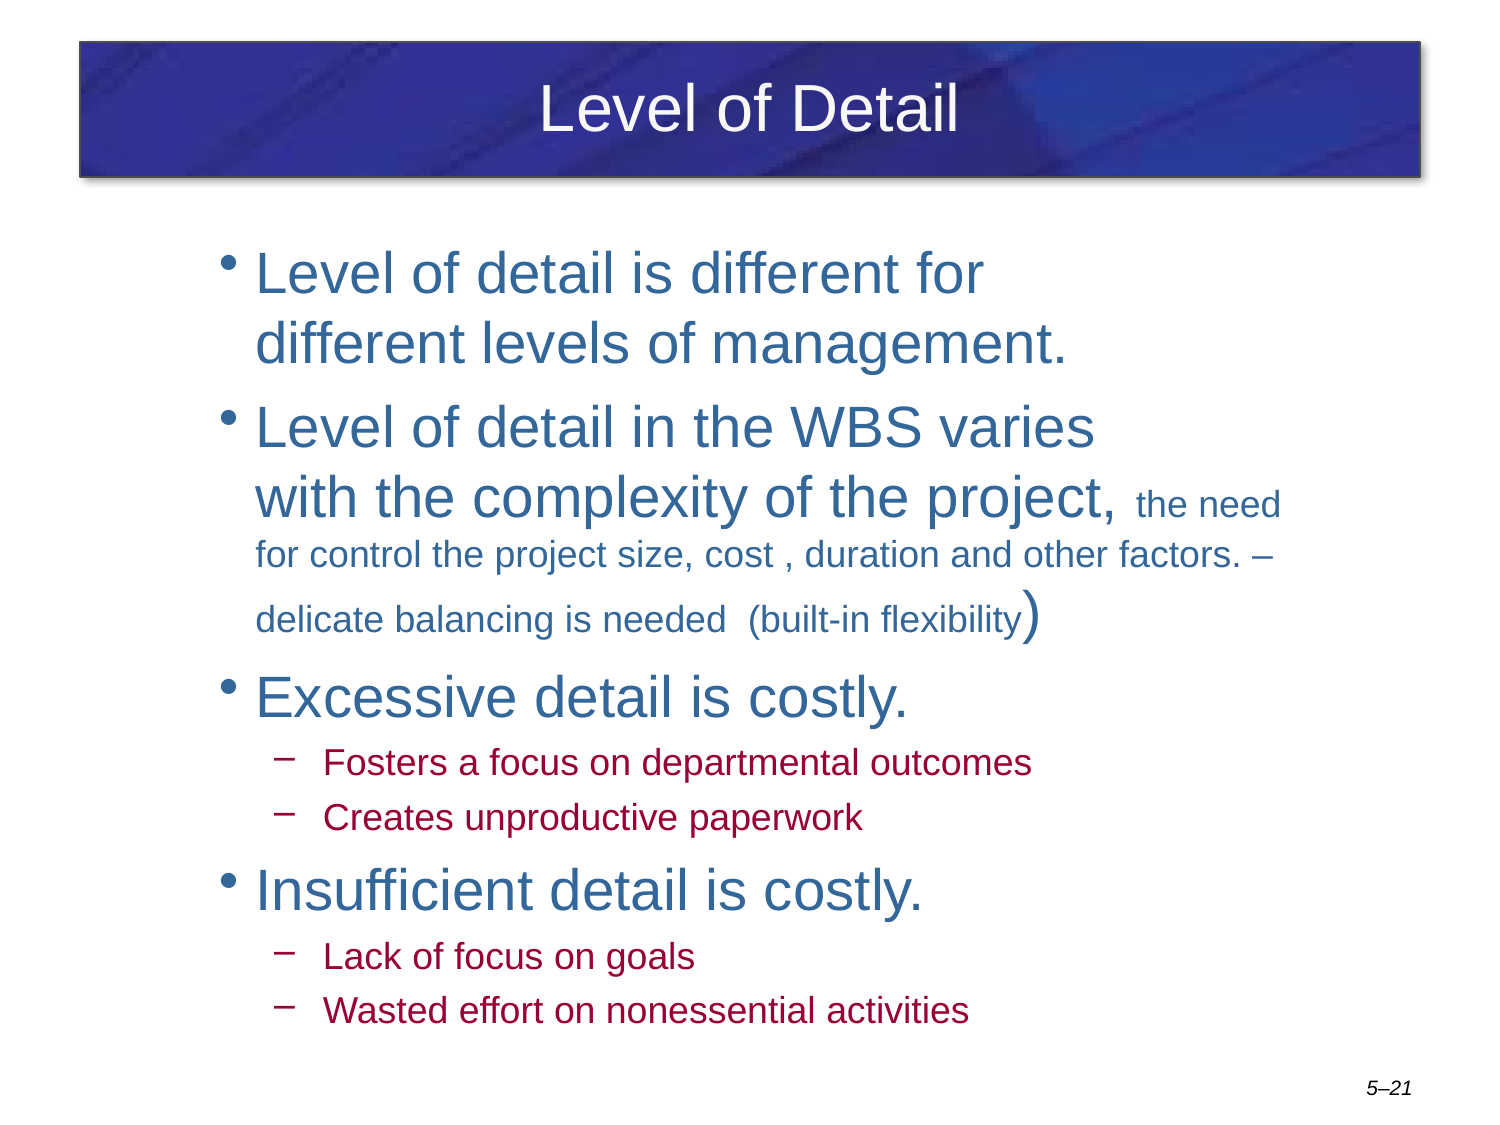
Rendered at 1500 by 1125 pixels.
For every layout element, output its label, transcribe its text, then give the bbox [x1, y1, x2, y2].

list Level of detail is different for different levels of management. Level of detail in the WBS varies with the complexity of the project, the need for control the project size, cost , duration and other factors. –delicate balancing is needed (built-in flexibility) Excessive detail is costly. Fosters a focus on departmental outcomes Creates unproductive paperwork Insufficient detail is costly. Lack of focus on goals Wasted effort on nonessential activities [204, 227, 1302, 1028]
slide_number 5–21 [1065, 1074, 1413, 1100]
title Level of Detail [79, 41, 1421, 178]
